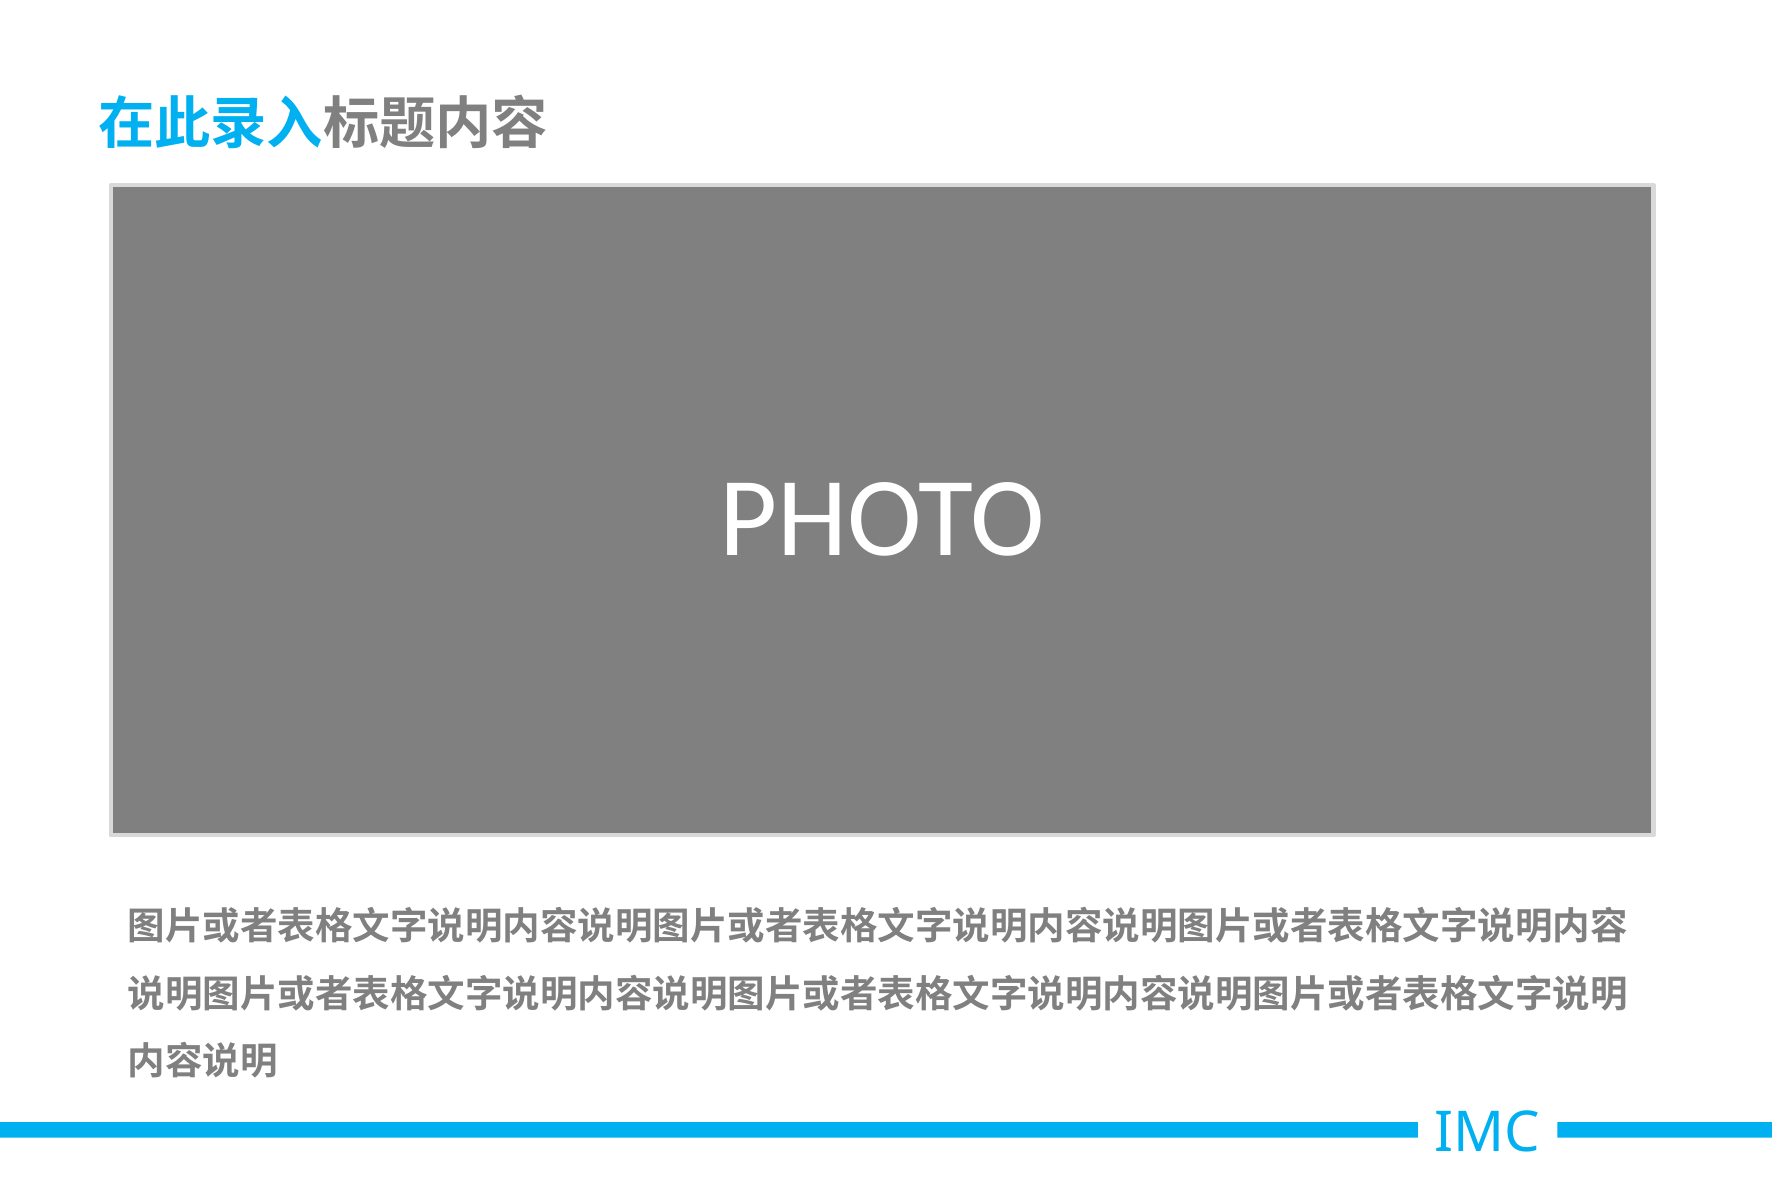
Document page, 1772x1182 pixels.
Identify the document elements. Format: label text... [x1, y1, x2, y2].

title 在此录入标题内容 [81, 73, 1676, 168]
text_box 图片或者表格文字说明内容说明图片或者表格文字说明内容说明图片或者表格文字说明内容说明图片或者表格文字说明内容说明图片或者表格文字说明内容说明图片或者表格文字说明内容说明 [110, 871, 1654, 1091]
picture [110, 184, 1654, 836]
